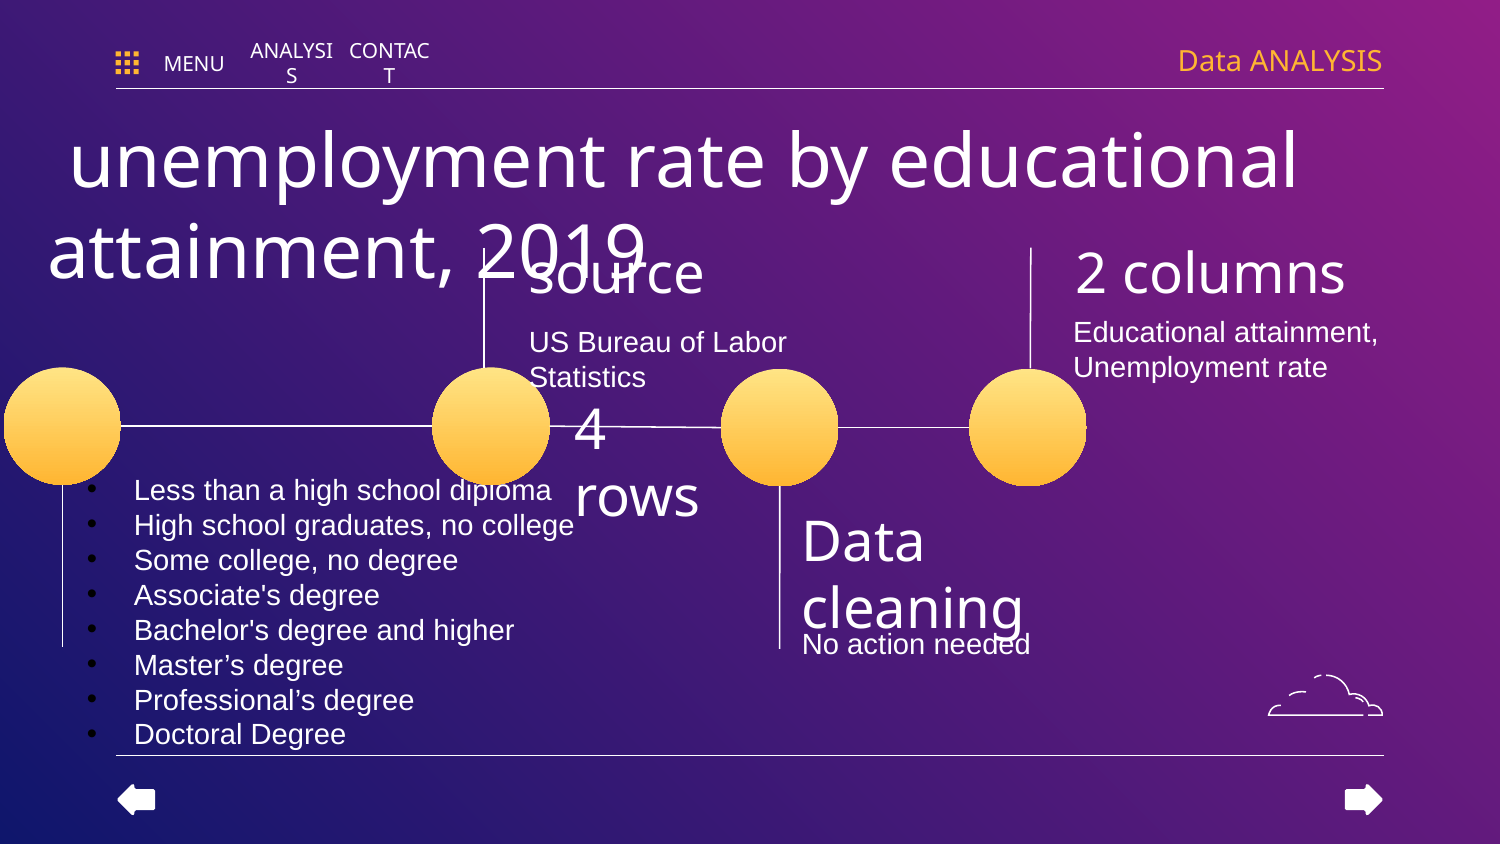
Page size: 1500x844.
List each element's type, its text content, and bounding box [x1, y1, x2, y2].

text_box [969, 368, 1079, 487]
text_box No action needed [786, 609, 1146, 737]
text_box source [513, 246, 838, 296]
title unemployment rate by educational attainment, 2019 [32, 90, 1469, 191]
text_box [721, 368, 839, 487]
text_box [109, 45, 145, 81]
text_box Less than a high school diploma High school graduates, no college Some college, no degree Associate's degree Bachelor's degree and higher Master’s degree Professional’s degree Doctoral Degree [71, 456, 618, 743]
text_box [1344, 784, 1383, 816]
text_box [117, 784, 156, 816]
text_box Data ANALYSIS [1158, 34, 1383, 85]
text_box US Bureau of Labor Statistics [513, 308, 838, 398]
text_box CONTACT [346, 45, 433, 81]
text_box 2 columns [1060, 246, 1385, 296]
text_box ANALYSIS [248, 45, 335, 81]
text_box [115, 50, 139, 75]
text_box Data cleaning [786, 548, 1111, 598]
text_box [1268, 674, 1384, 716]
text_box MENU [151, 45, 237, 81]
text_box Educational attainment, Unemployment rate [1058, 297, 1441, 458]
text_box 4 rows [559, 435, 754, 485]
text_box [3, 367, 121, 485]
text_box [432, 367, 550, 485]
